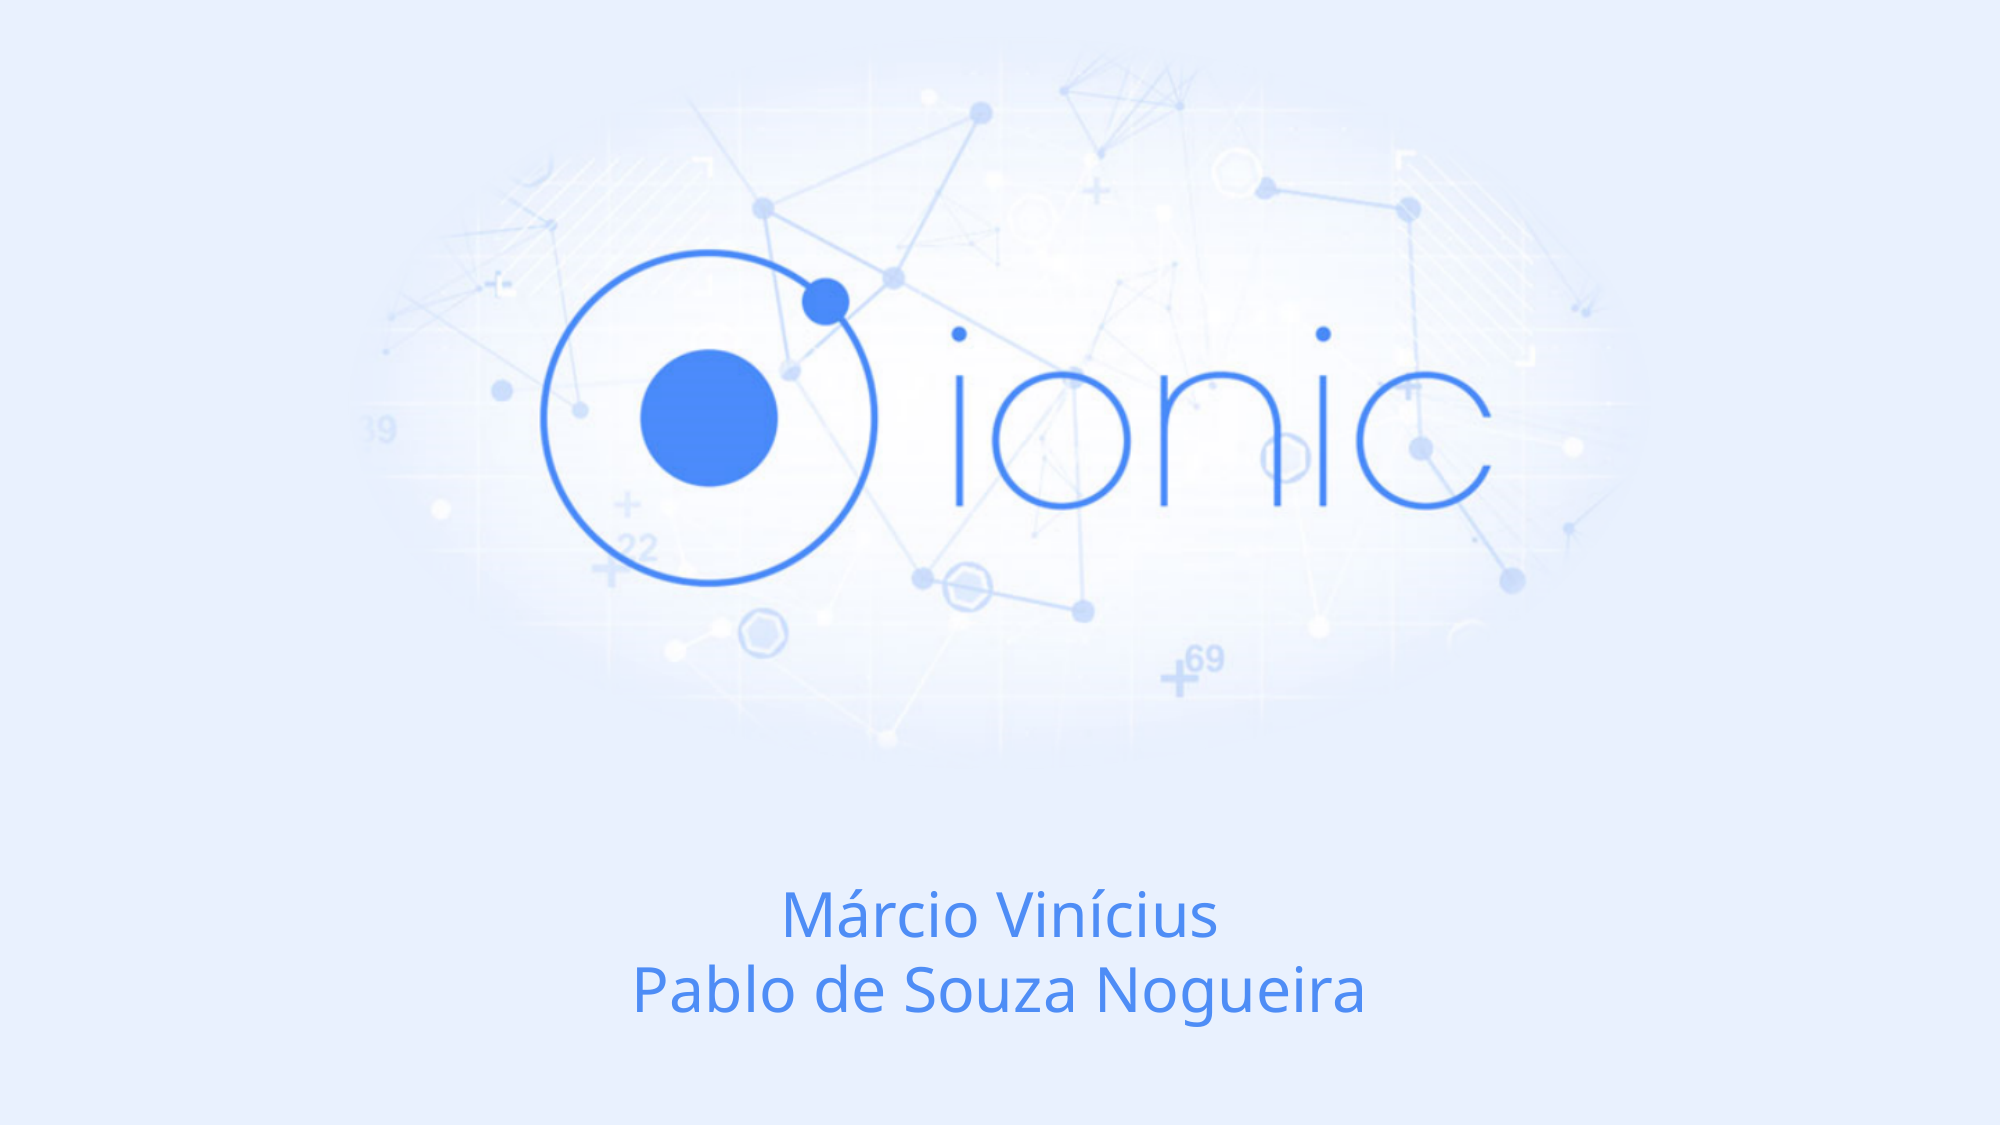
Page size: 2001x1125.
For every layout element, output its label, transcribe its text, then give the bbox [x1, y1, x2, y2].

text_box Márcio Vinícius Pablo de Souza Nogueira [617, 867, 1384, 1033]
picture [347, 36, 1652, 770]
